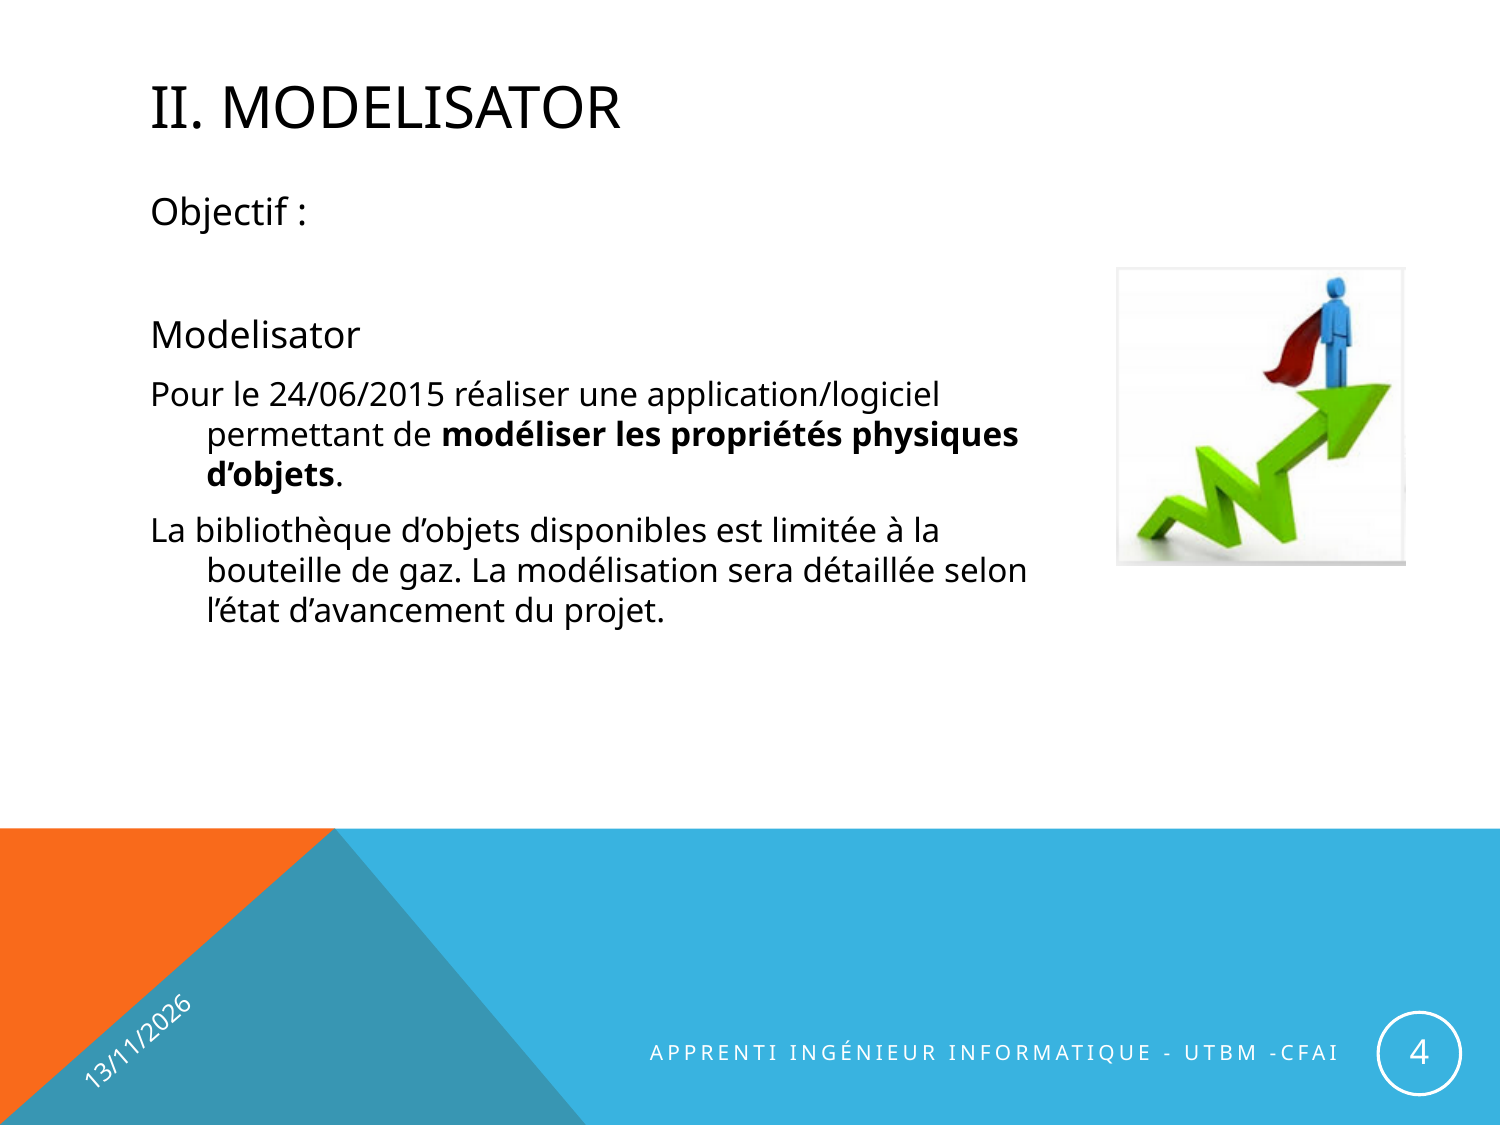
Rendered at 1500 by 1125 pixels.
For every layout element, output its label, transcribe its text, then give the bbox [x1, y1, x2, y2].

title II. Modelisator [135, 60, 1369, 150]
list Objectif : Modelisator Pour le 24/06/2015 réaliser une application/logiciel permettant de modéliser les propriétés physiques d’objets. La bibliothèque d’objets disponibles est limitée à la bouteille de gaz. La modélisation sera détaillée selon l’état d’avancement du projet. [135, 180, 1058, 768]
footer Apprenti Ingénieur informatique - UTBM -CFAI [577, 1031, 1352, 1076]
picture [1115, 266, 1406, 566]
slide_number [65, 849, 357, 1109]
slide_number 4 [1376, 1010, 1463, 1097]
